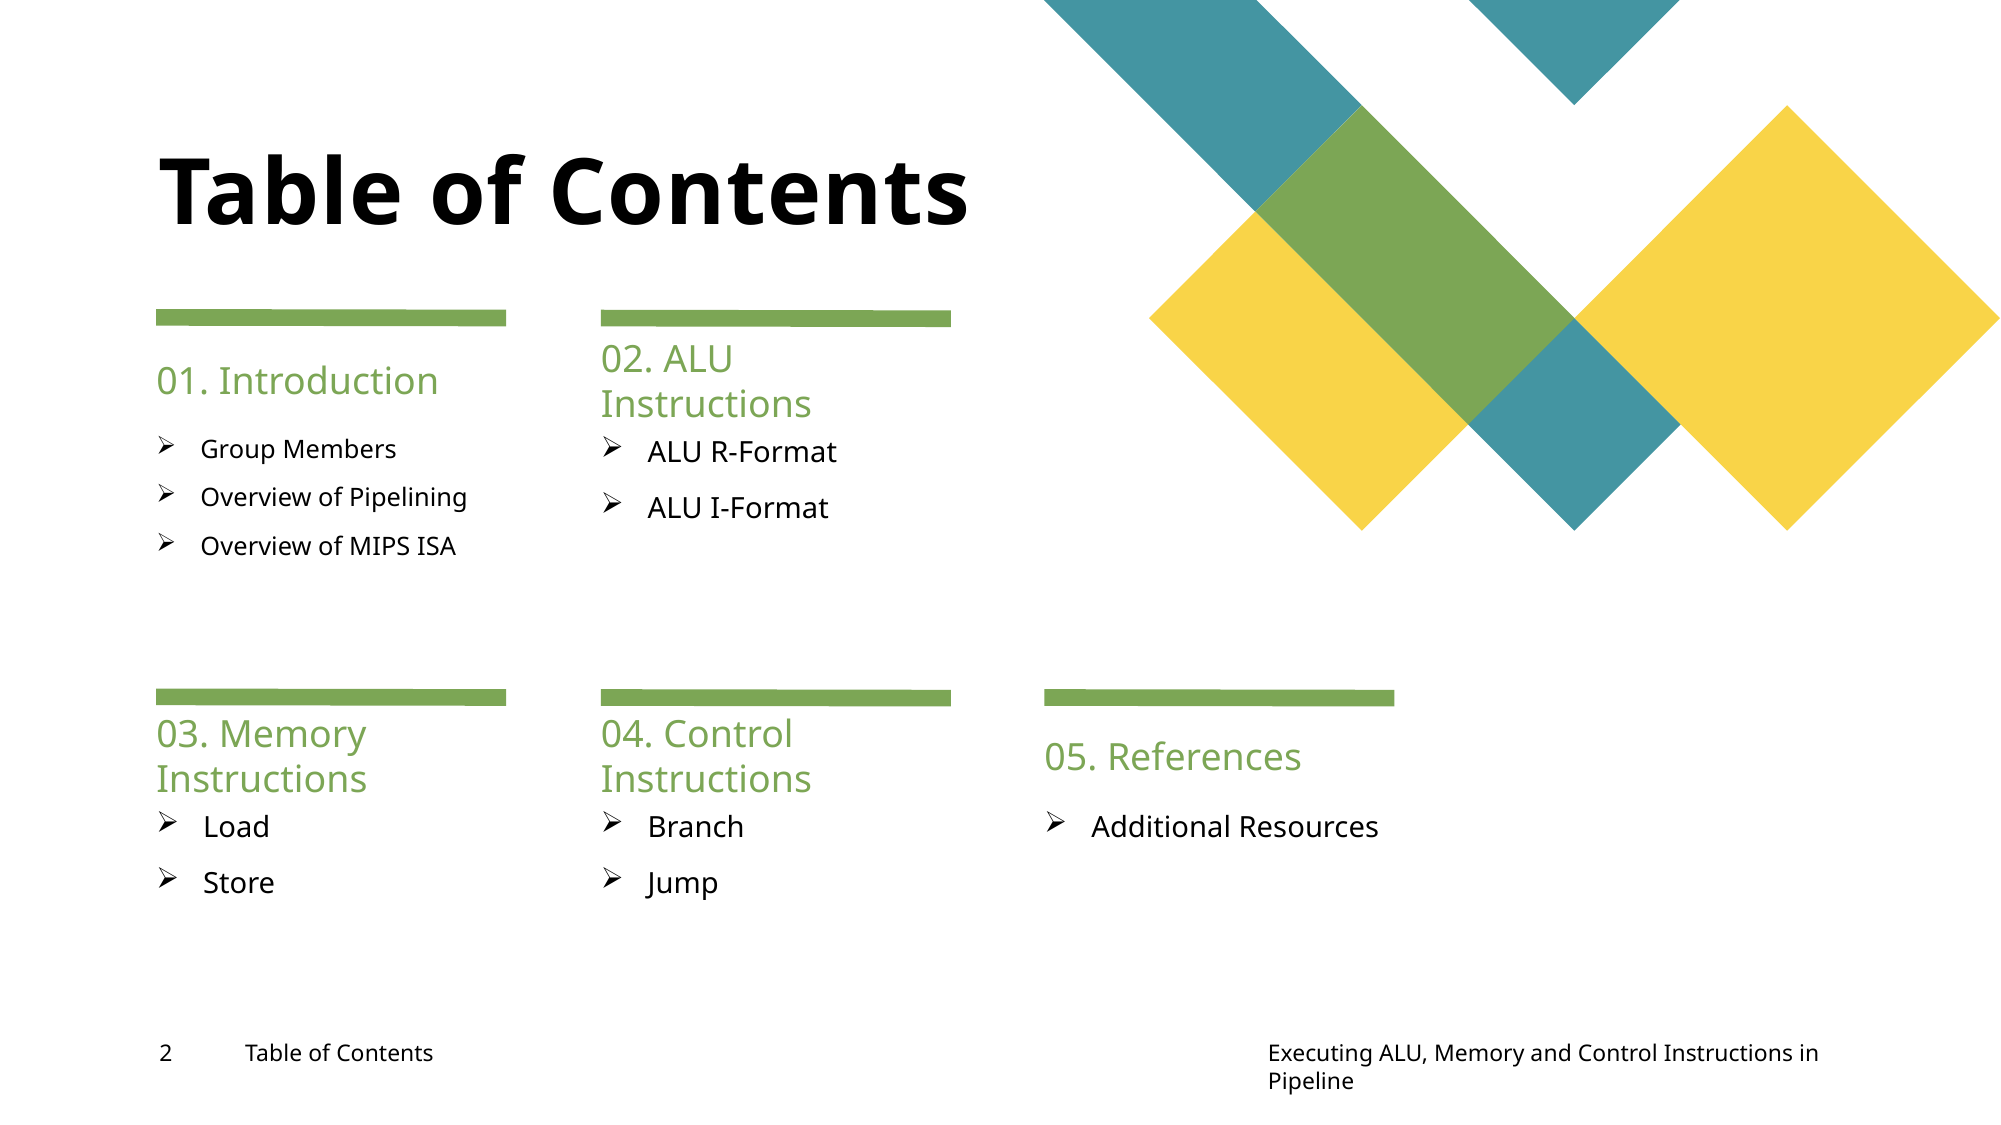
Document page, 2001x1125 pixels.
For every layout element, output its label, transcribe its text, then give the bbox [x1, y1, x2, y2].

list 01. Introduction [156, 335, 507, 424]
list Group Members Overview of Pipelining Overview of MIPS ISA [156, 432, 507, 563]
list Branch Jump [600, 807, 950, 938]
list 03. Memory Instructions [156, 715, 561, 796]
list Load Store [156, 807, 507, 938]
slide_number Executing ALU, Memory and Control Instructions in Pipeline [1267, 1038, 1841, 1080]
title Table of Contents [158, 23, 1394, 245]
list 02. ALU Instructions [600, 335, 950, 424]
slide_number 2 [159, 1038, 245, 1080]
list Additional Resources [1044, 807, 1394, 938]
list ALU R-Format ALU I-Format [600, 432, 950, 563]
list 05. References [1044, 715, 1394, 796]
footer Table of Contents [245, 1038, 818, 1080]
list 04. Control Instructions [600, 715, 1000, 796]
